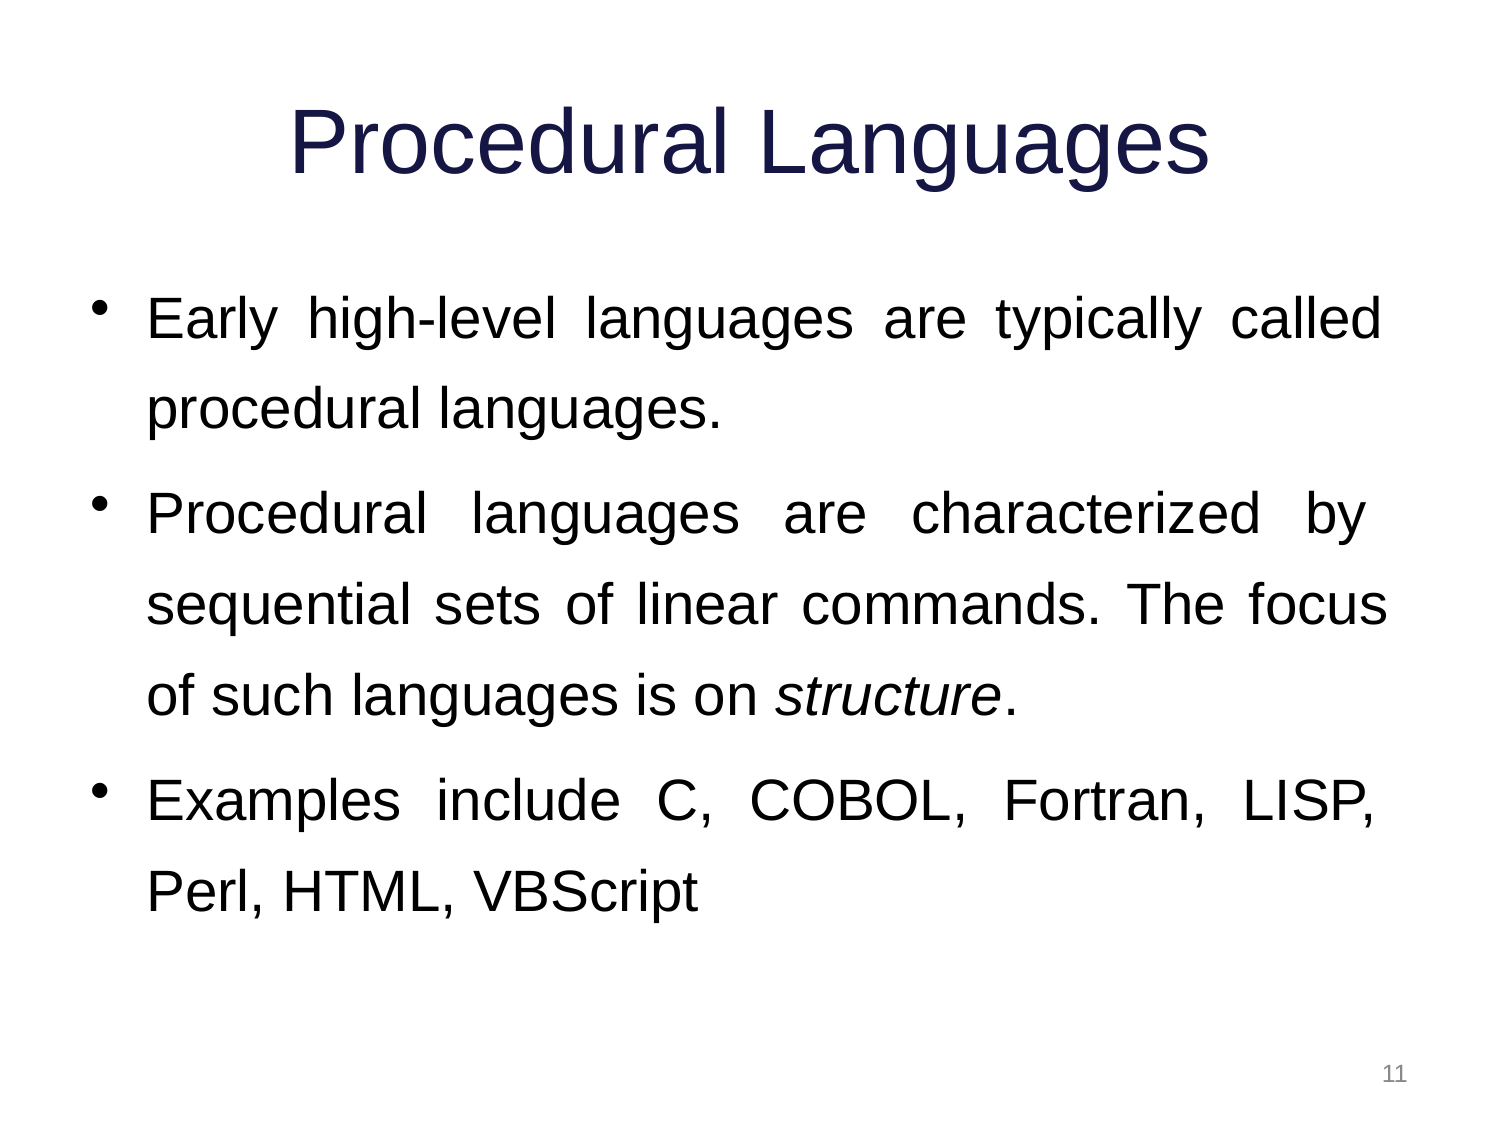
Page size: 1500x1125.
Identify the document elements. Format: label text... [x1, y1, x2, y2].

title Procedural Languages [286, 79, 1214, 256]
text_box Early high-level languages are typically called procedural languages. Procedural languages are characterized by sequential sets of linear commands. The focus of such languages is on structure. Examples include C, COBOL, Fortran, LISP, Perl, HTML, VBScript [87, 256, 1413, 924]
slide_number 11 [1375, 1057, 1417, 1125]
